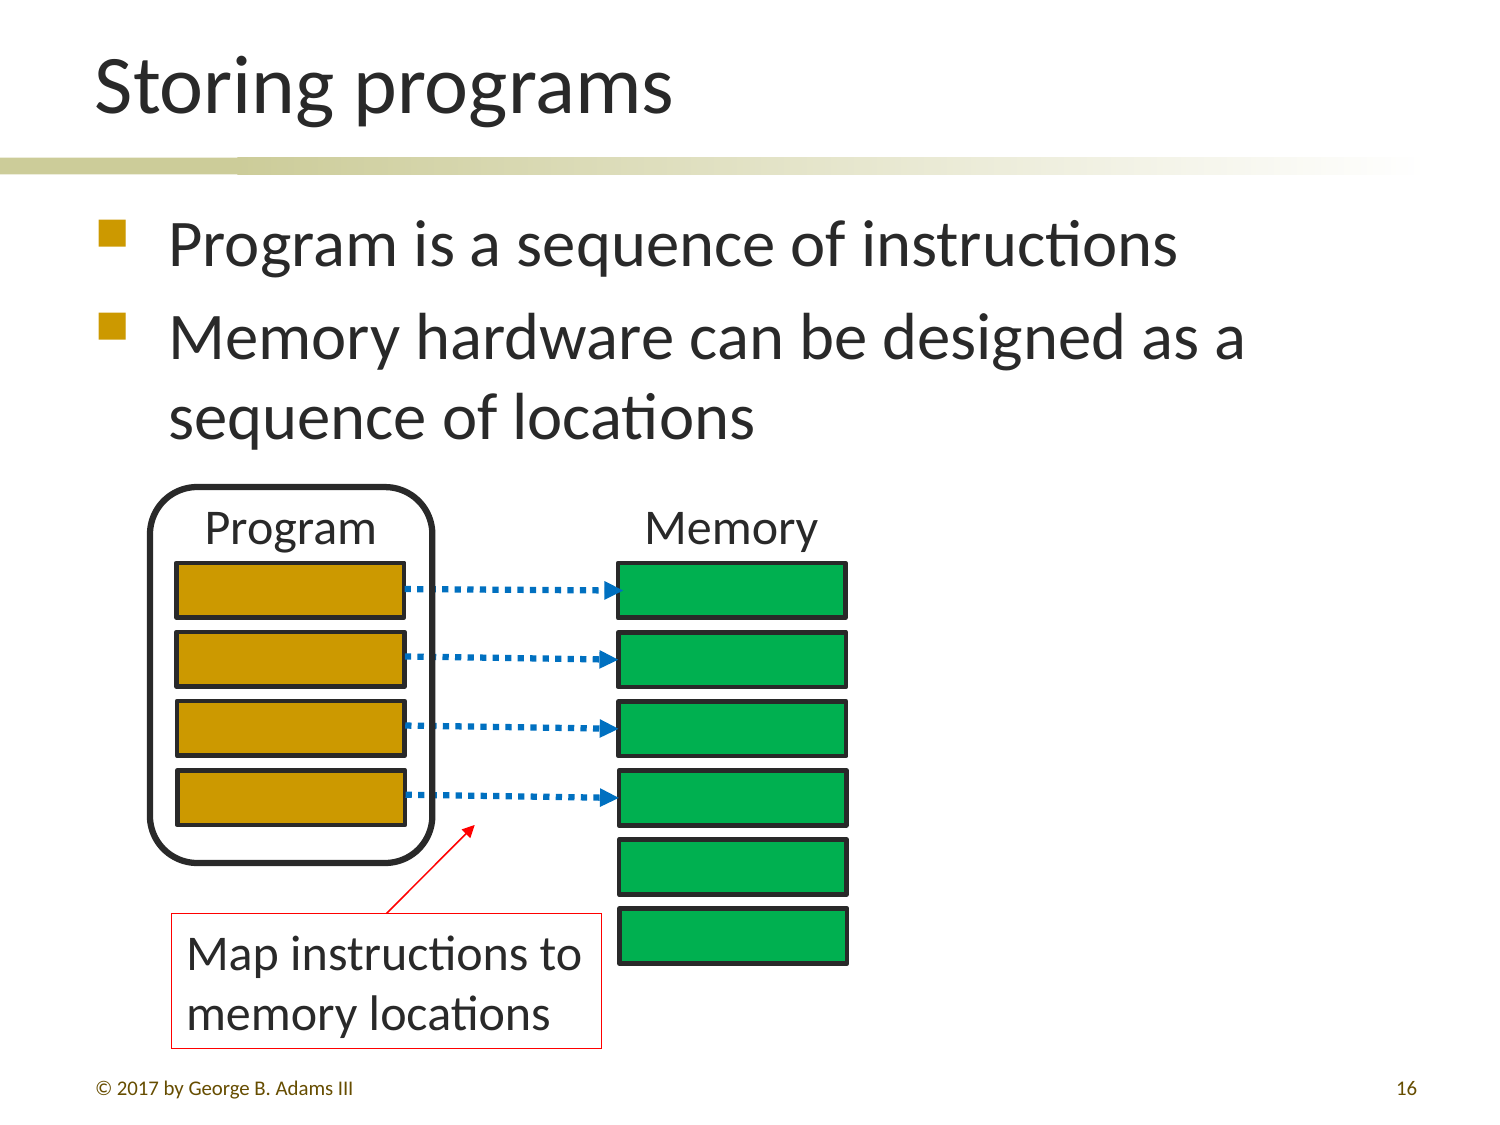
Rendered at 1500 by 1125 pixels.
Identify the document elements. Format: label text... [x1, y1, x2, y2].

list Program is a sequence of instructions Memory hardware can be designed as a sequence of locations [79, 192, 1433, 1000]
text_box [386, 824, 475, 914]
text_box [617, 563, 846, 618]
text_box [149, 487, 433, 863]
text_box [405, 725, 619, 730]
text_box Map instructions to memory locations [171, 913, 602, 1049]
text_box [618, 701, 847, 757]
title Storing programs [79, 15, 1432, 139]
text_box [619, 839, 847, 895]
text_box [618, 770, 847, 826]
slide_number © 2017 by George B. Adams III [79, 1067, 406, 1099]
text_box Memory [629, 487, 834, 562]
text_box [618, 632, 846, 687]
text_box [404, 656, 619, 660]
slide_number 16 [1119, 1067, 1433, 1099]
text_box [619, 908, 848, 964]
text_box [405, 794, 620, 799]
